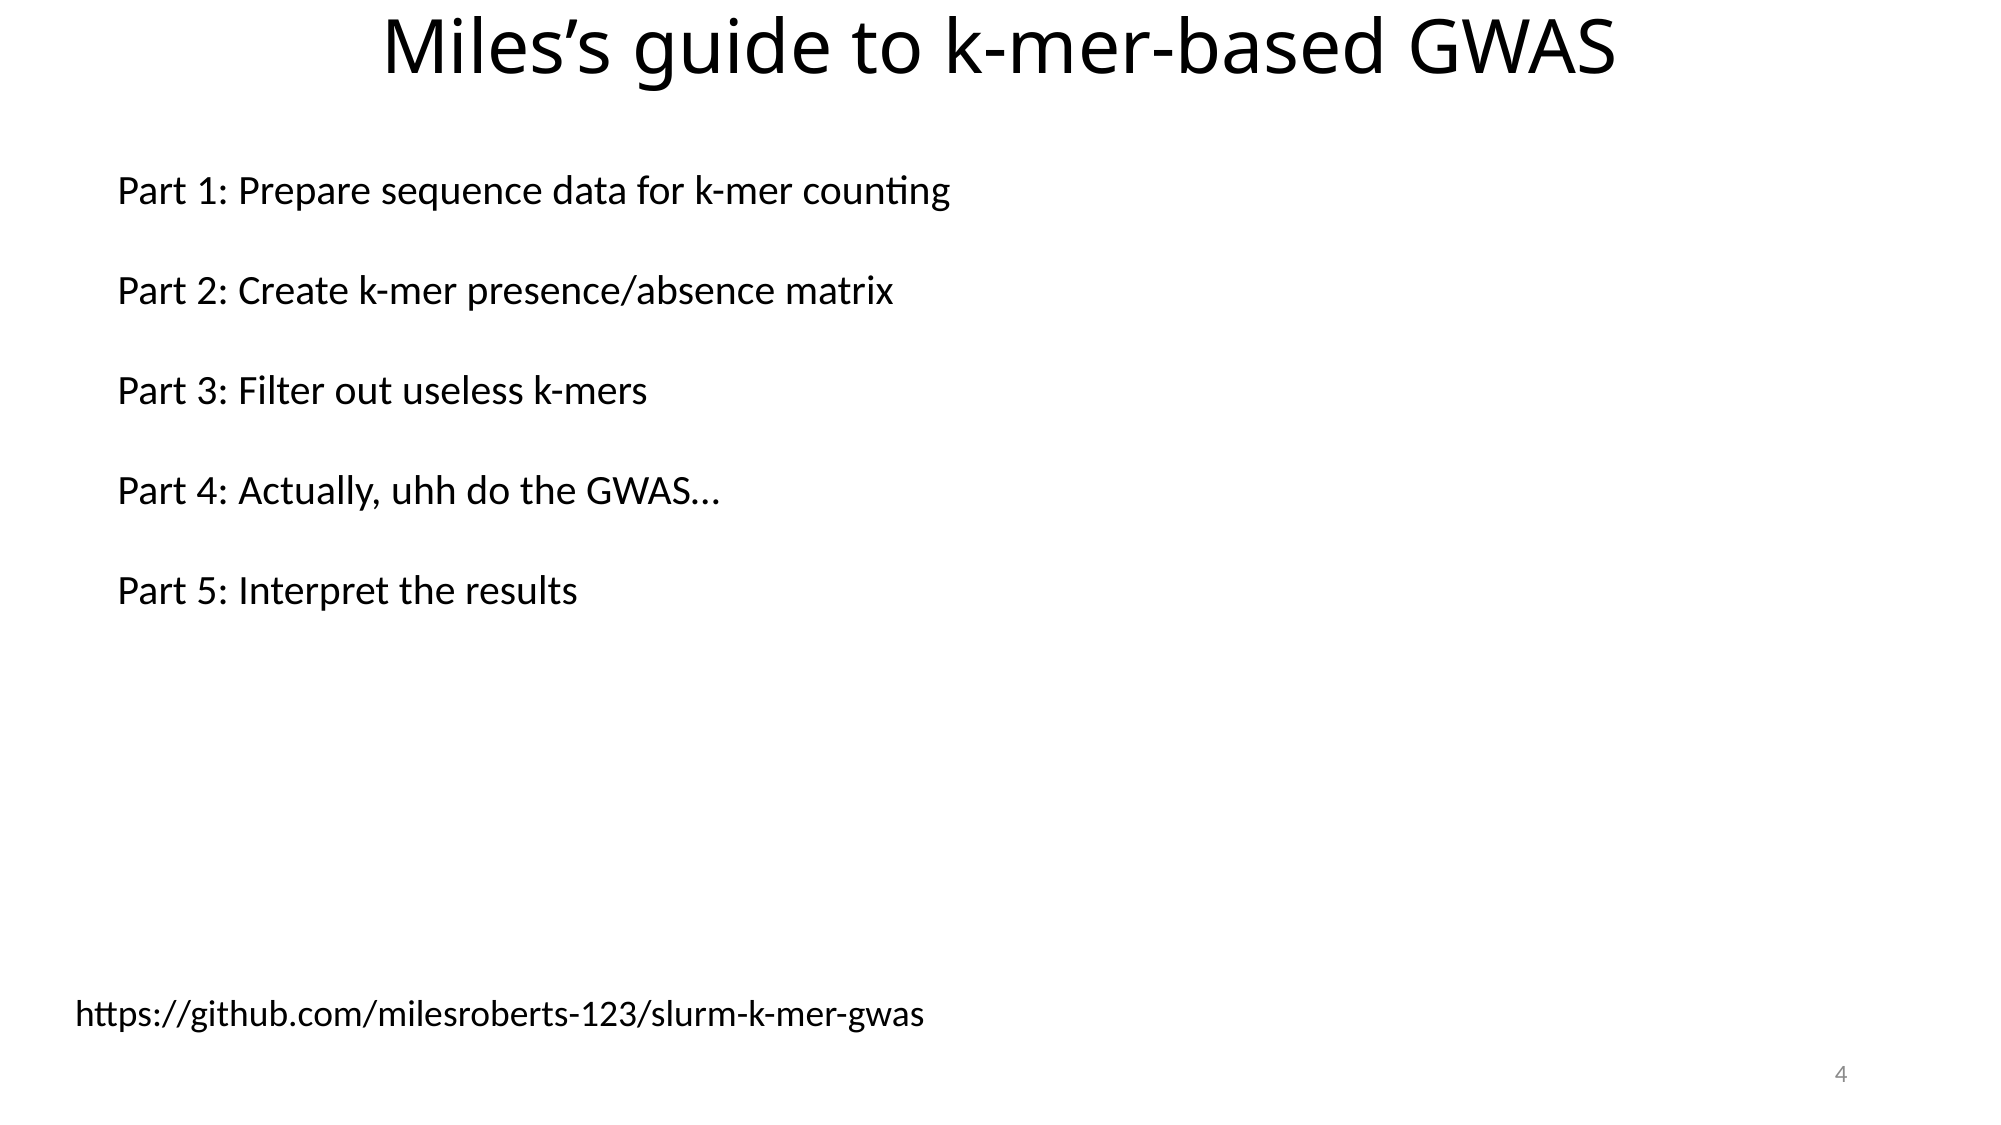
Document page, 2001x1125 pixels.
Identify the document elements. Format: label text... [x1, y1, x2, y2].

text_box Miles’s guide to k-mer-based GWAS [0, 0, 2000, 99]
text_box Part 1: Prepare sequence data for k-mer counting Part 2: Create k-mer presence/absence matrix Part 3: Filter out useless k-mers Part 4: Actually, uhh do the GWAS… Part 5: Interpret the results [102, 155, 966, 621]
text_box [0, 99, 2000, 216]
slide_number 4 [1412, 1042, 1863, 1103]
text_box https://github.com/milesroberts-123/slurm-k-mer-gwas [60, 982, 1061, 1042]
